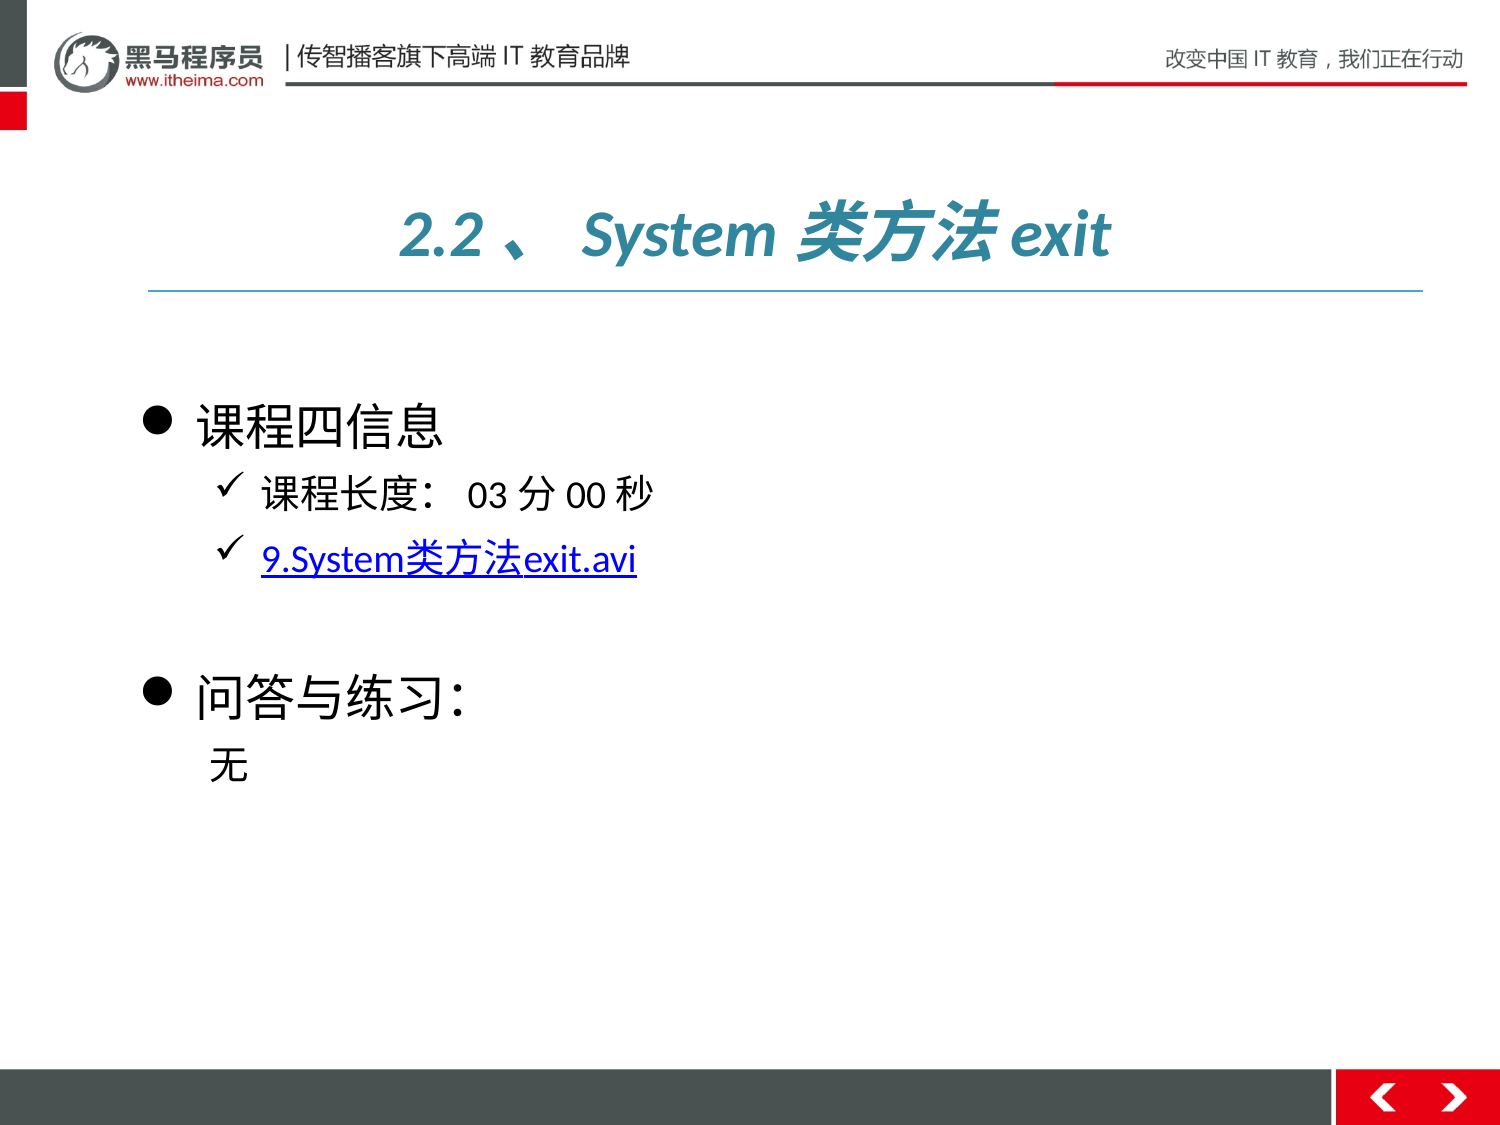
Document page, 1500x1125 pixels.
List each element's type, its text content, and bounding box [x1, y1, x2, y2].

text_box 课程四信息 课程长度：03分00秒 9.System类方法exit.avi 问答与练习： 无 [123, 315, 1387, 1024]
text_box 2.2、System类方法exit [123, 101, 1387, 315]
picture [0, 0, 1500, 1125]
